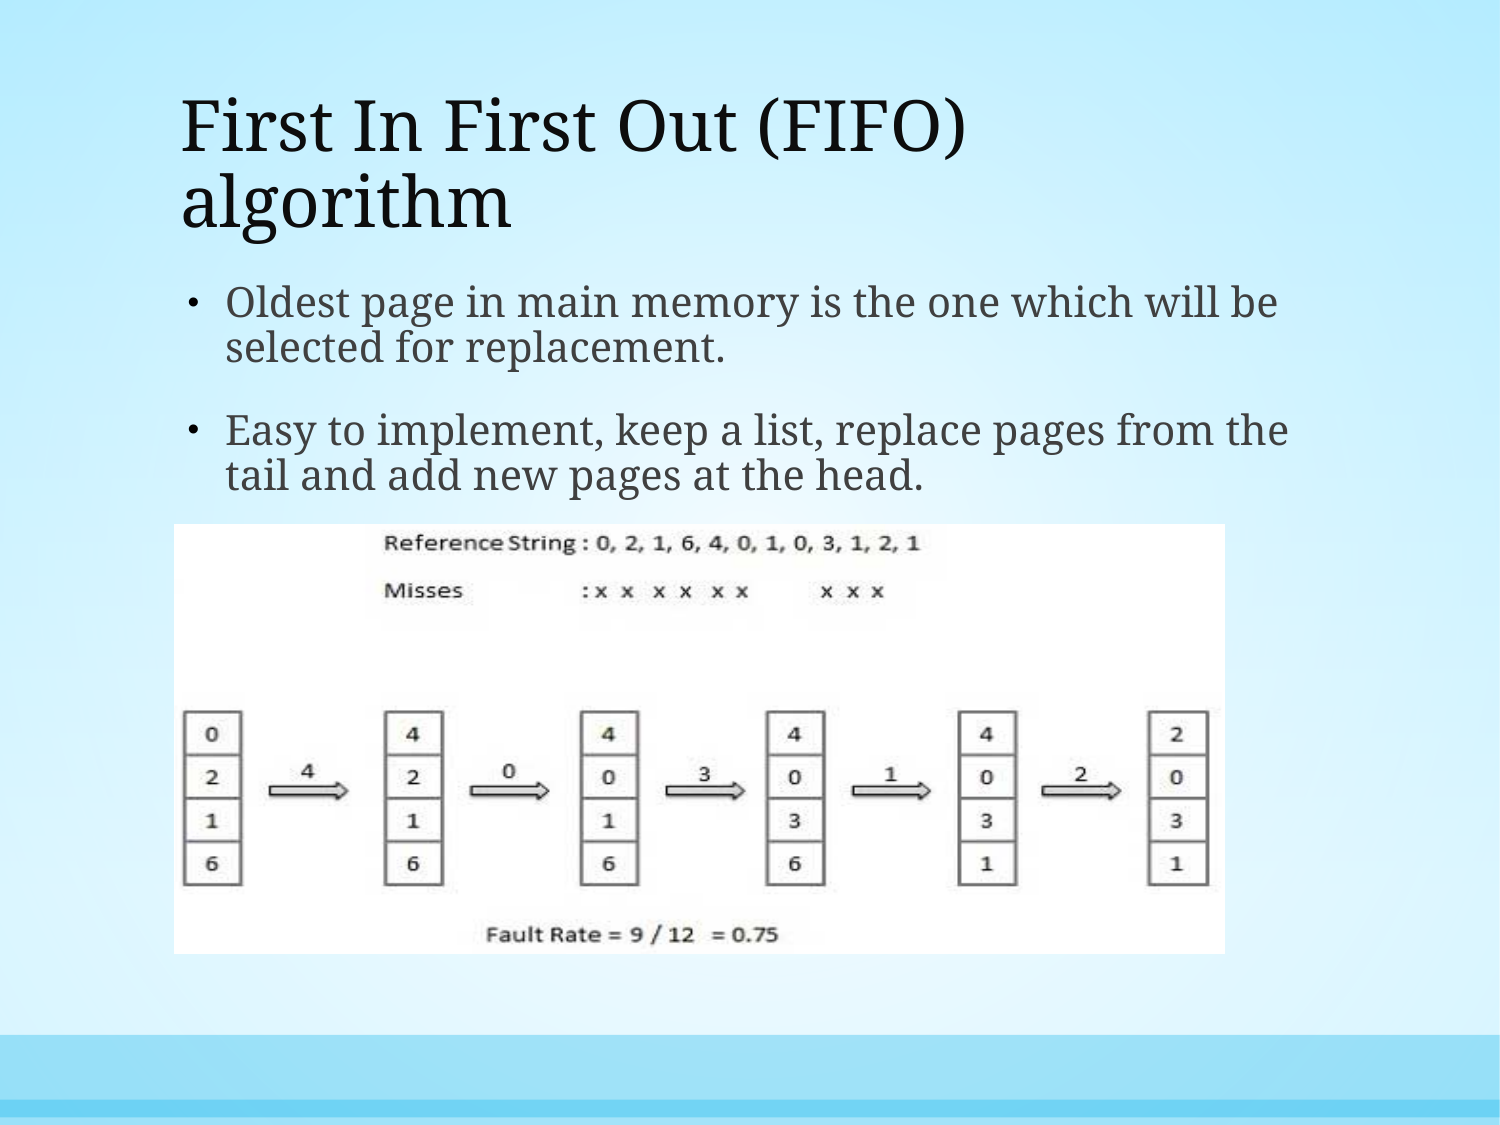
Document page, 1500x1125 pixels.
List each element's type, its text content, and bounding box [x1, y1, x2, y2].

picture [174, 524, 1225, 954]
title First In First Out (FIFO) algorithm [165, 71, 1335, 251]
list Oldest page in main memory is the one which will be selected for replacement. Easy to implement, keep a list, replace pages from the tail and add new pages at the head. [165, 274, 1335, 987]
